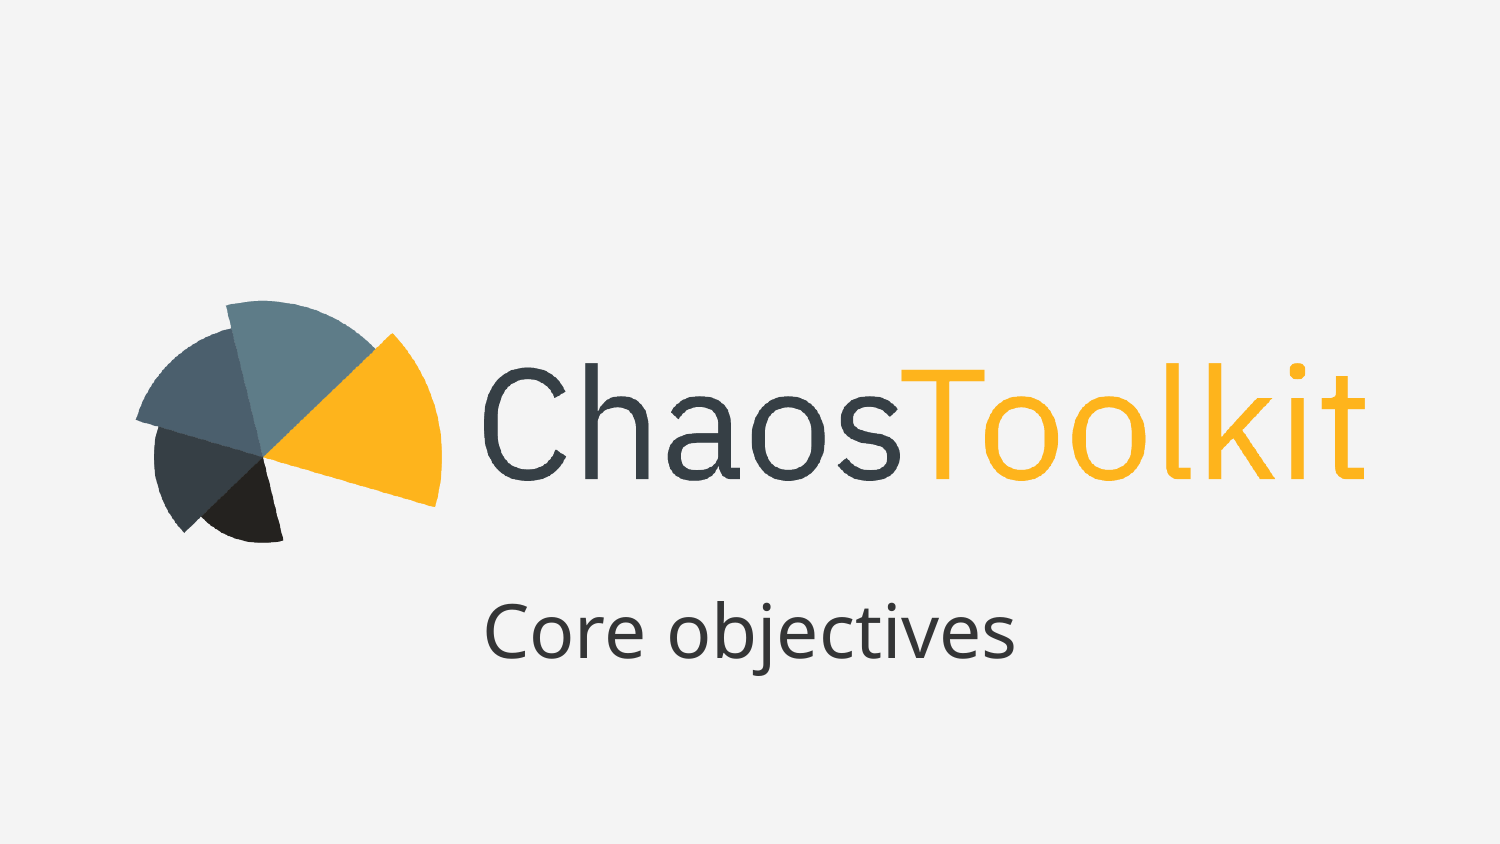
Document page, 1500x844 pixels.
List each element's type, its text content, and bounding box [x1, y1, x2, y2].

picture [135, 300, 1365, 544]
title Core objectives [51, 568, 1449, 701]
